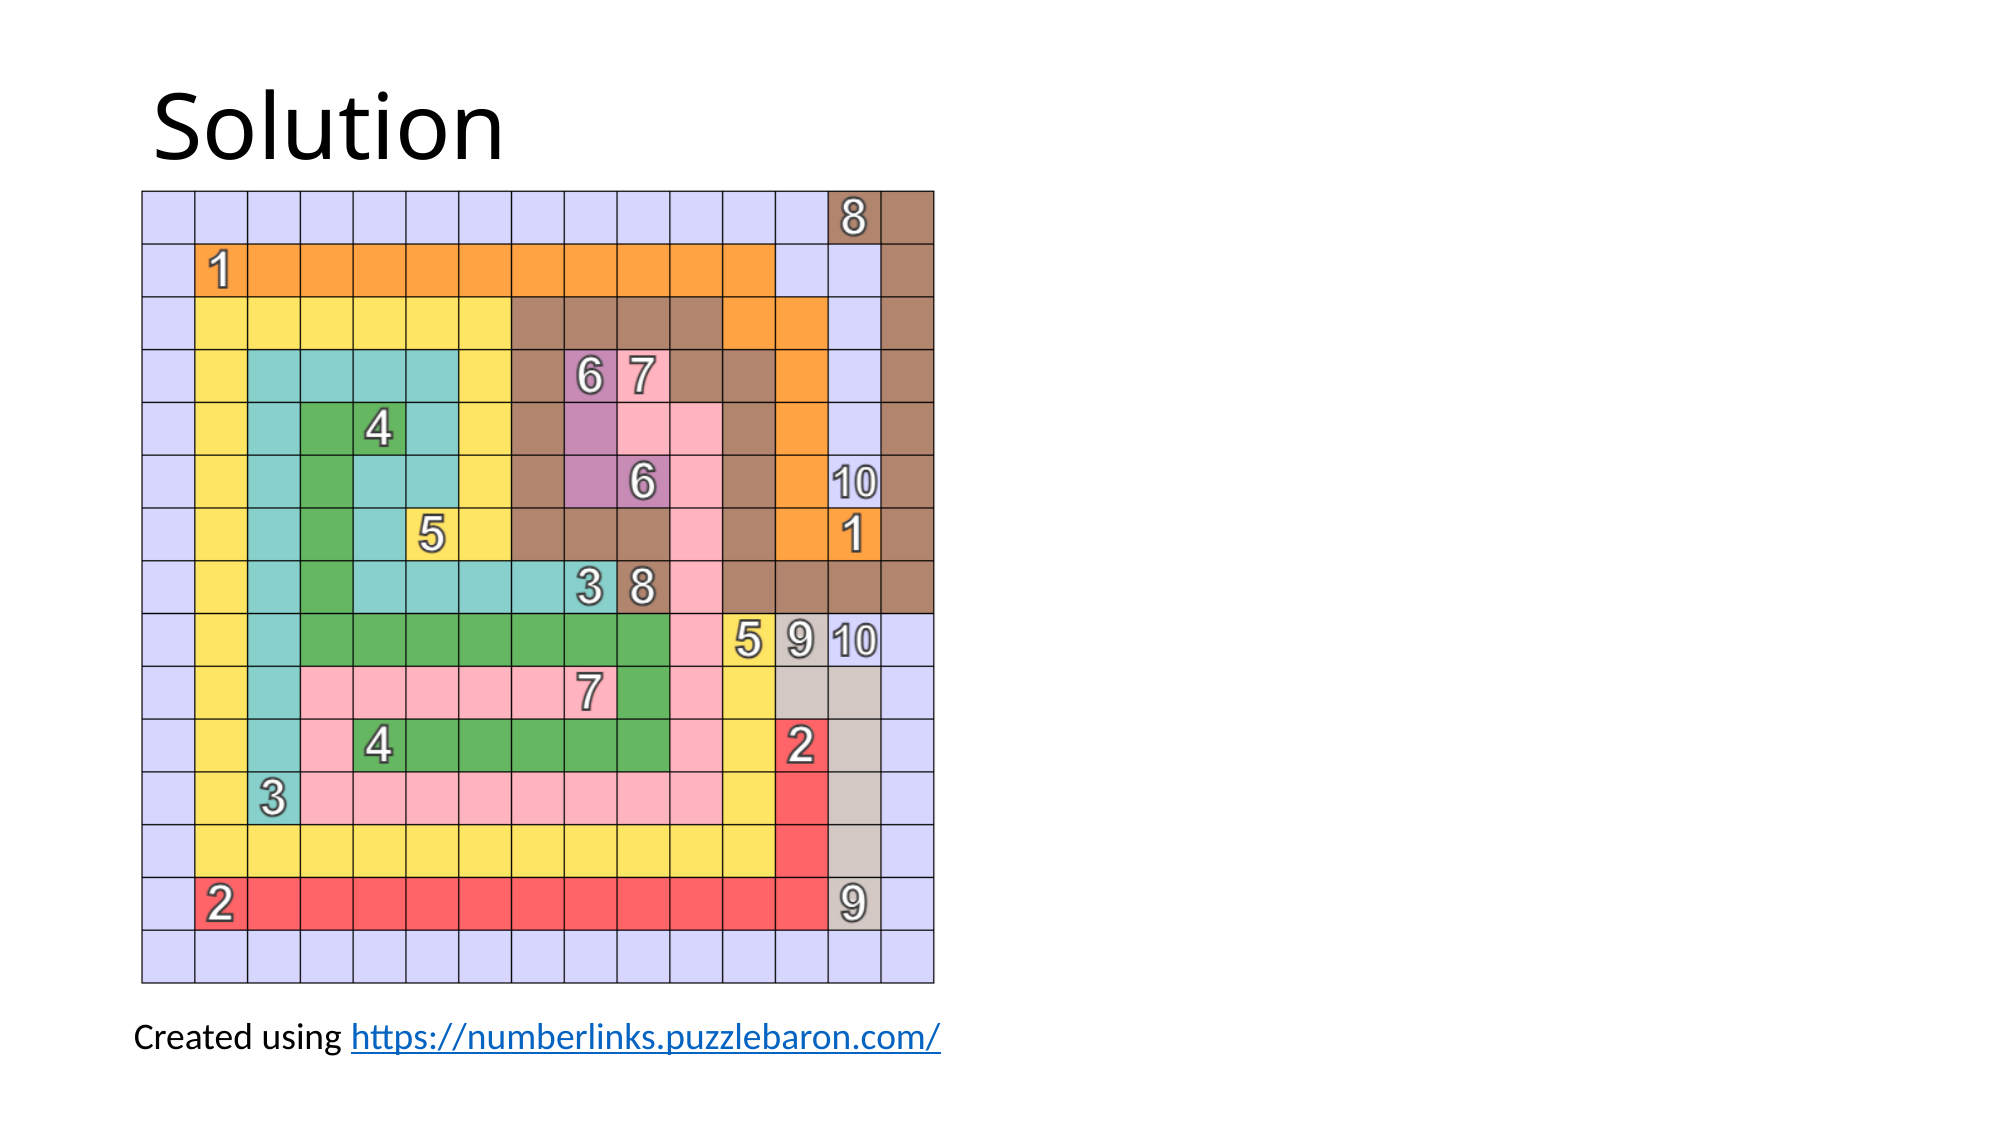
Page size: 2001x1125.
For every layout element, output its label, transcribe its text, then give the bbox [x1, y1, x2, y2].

title Solution [137, 59, 1863, 200]
text_box Created using https://numberlinks.puzzlebaron.com/ [119, 1004, 957, 1065]
picture [139, 187, 937, 985]
